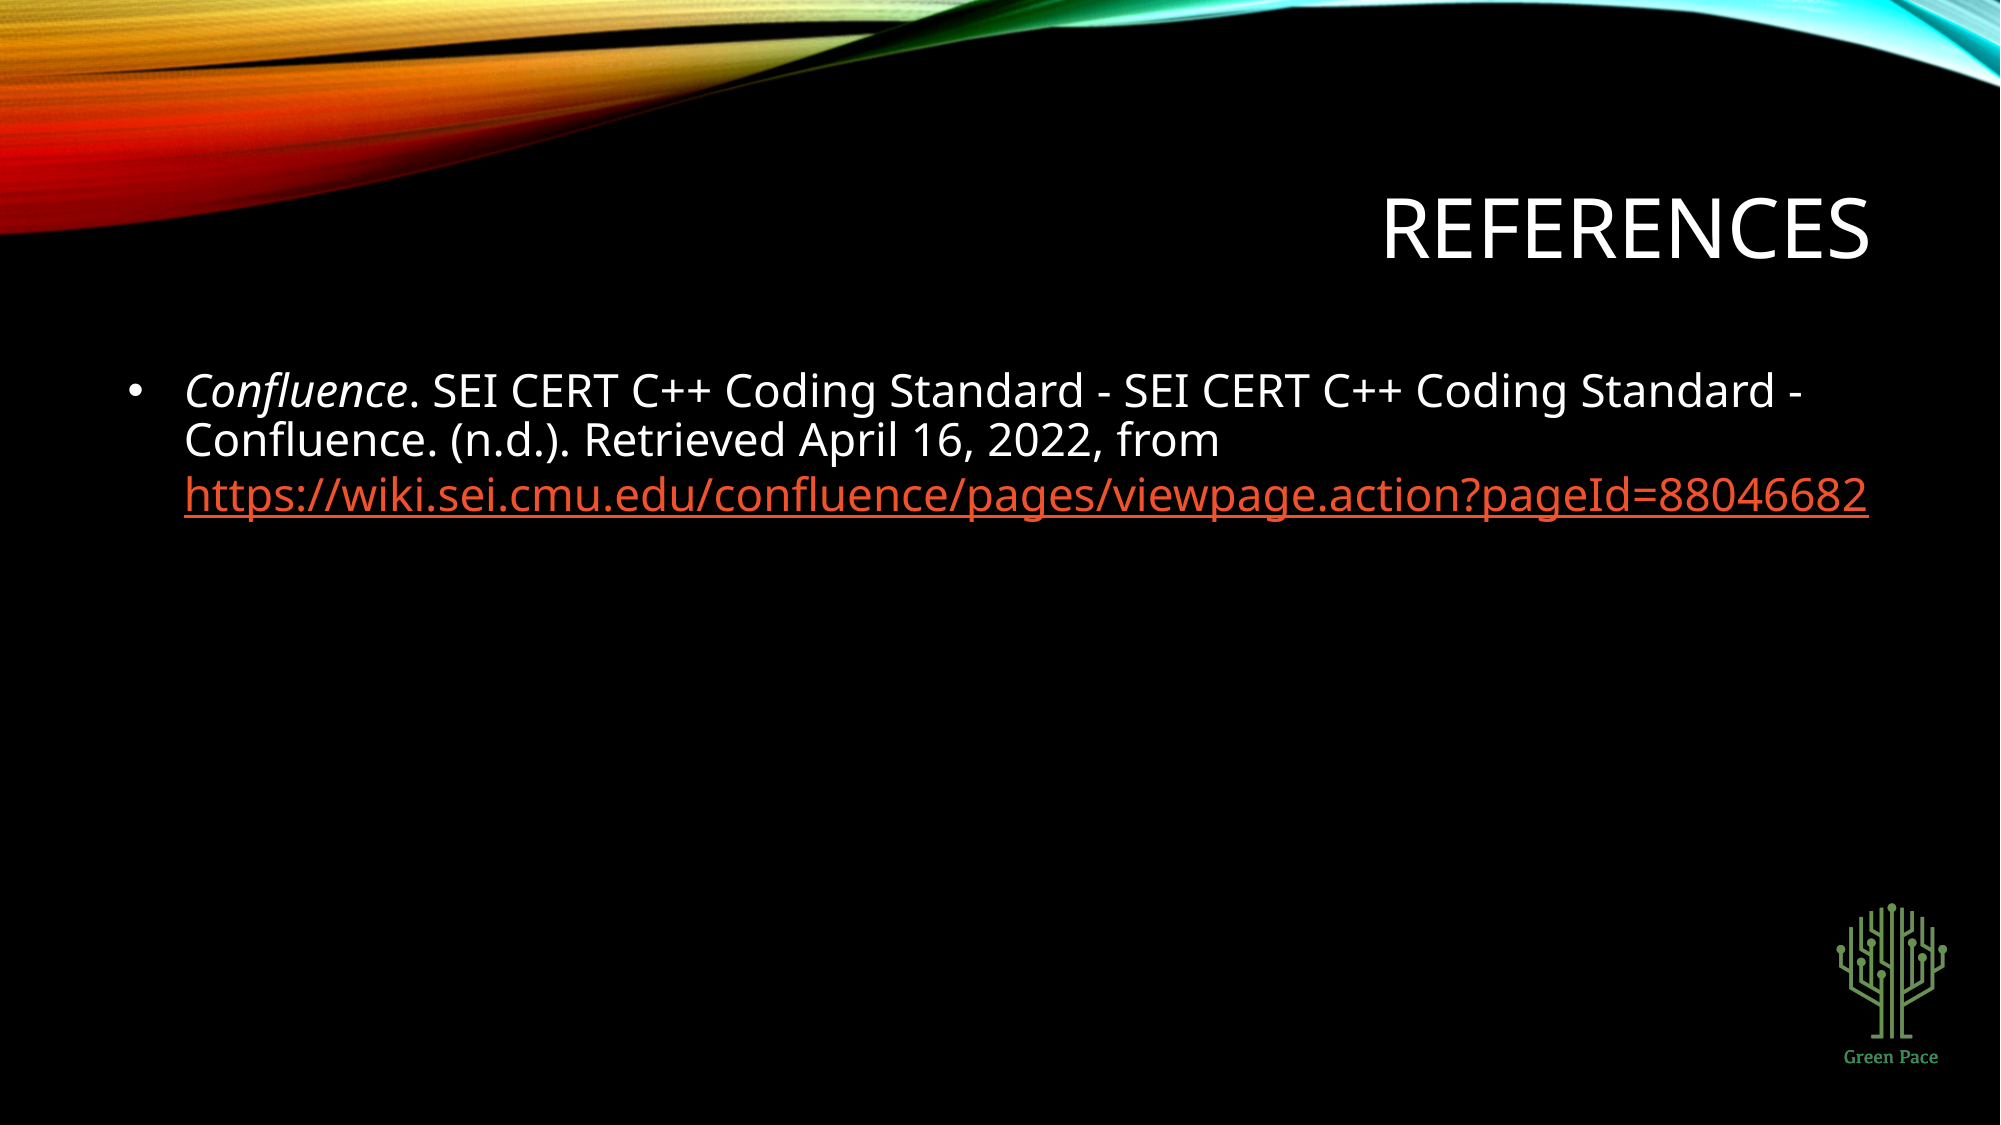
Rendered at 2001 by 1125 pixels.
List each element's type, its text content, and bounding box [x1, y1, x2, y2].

picture [0, 0, 2000, 237]
title REFERENCES [474, 125, 1888, 338]
picture [1817, 892, 1964, 1082]
list Confluence. SEI CERT C++ Coding Standard - SEI CERT C++ Coding Standard - Confluence. (n.d.). Retrieved April 16, 2022, from https://wiki.sei.cmu.edu/confluence/pages/viewpage.action?pageId=88046682 [112, 360, 1888, 1021]
